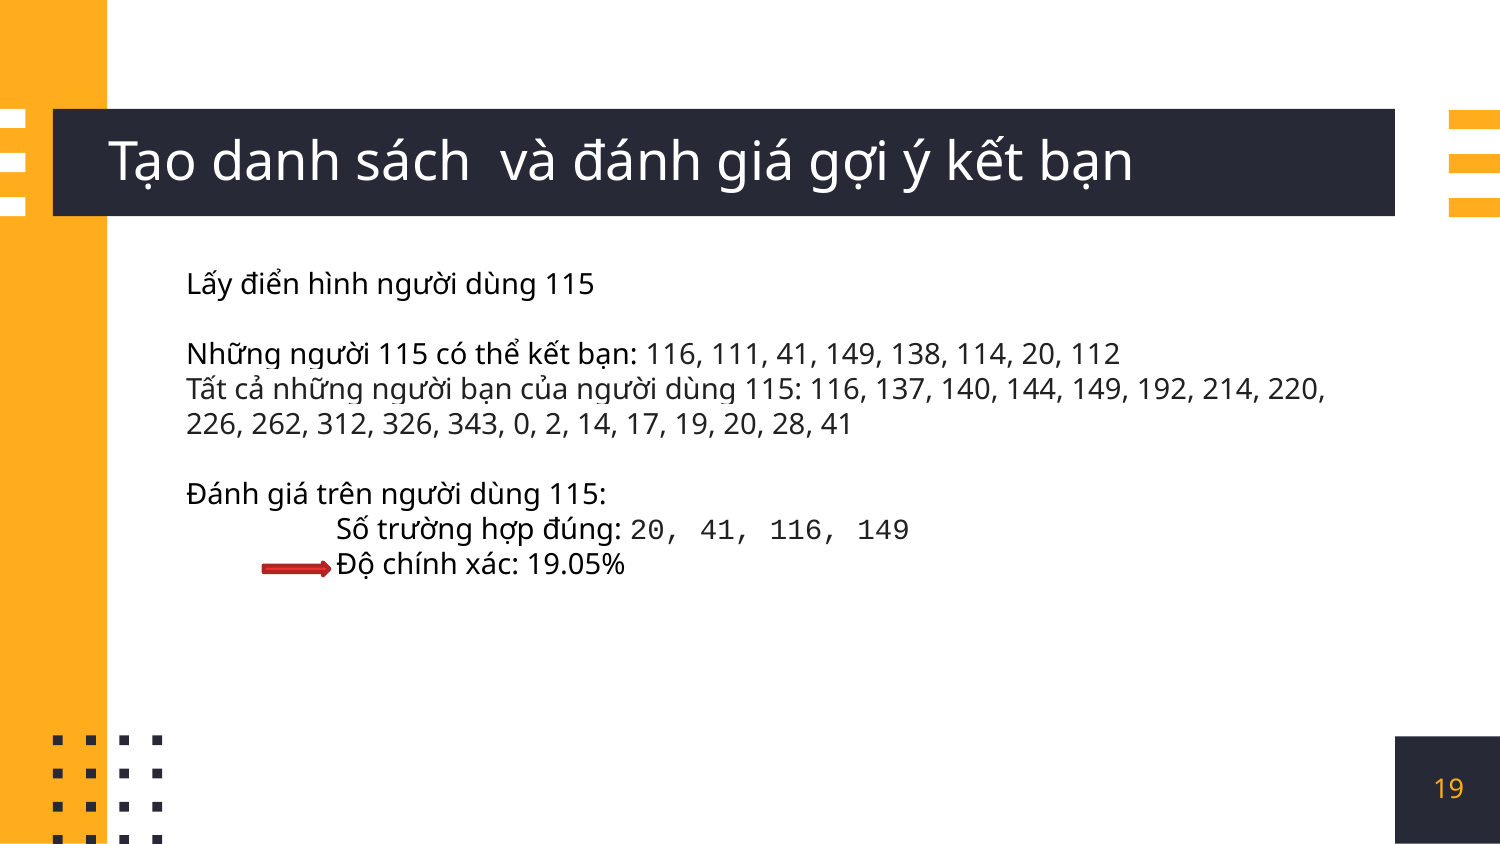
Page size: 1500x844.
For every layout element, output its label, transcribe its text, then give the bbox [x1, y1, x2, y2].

text_box Lấy điển hình người dùng 115 Những người 115 có thể kết bạn: 116, 111, 41, 149, 138, 114, 20, 112 Tất cả những người bạn của người dùng 115: 116, 137, 140, 144, 149, 192, 214, 220, 226, 262, 312, 326, 343, 0, 2, 14, 17, 19, 20, 28, 41 Đánh giá trên người dùng 115: Số trường hợp đúng: 20, 41, 116, 149 Độ chính xác: 19.05% [171, 250, 1395, 631]
title Tạo danh sách và đánh giá gợi ý kết bạn [108, 108, 1396, 217]
text_box [261, 560, 332, 578]
slide_number 19 [1395, 736, 1500, 844]
